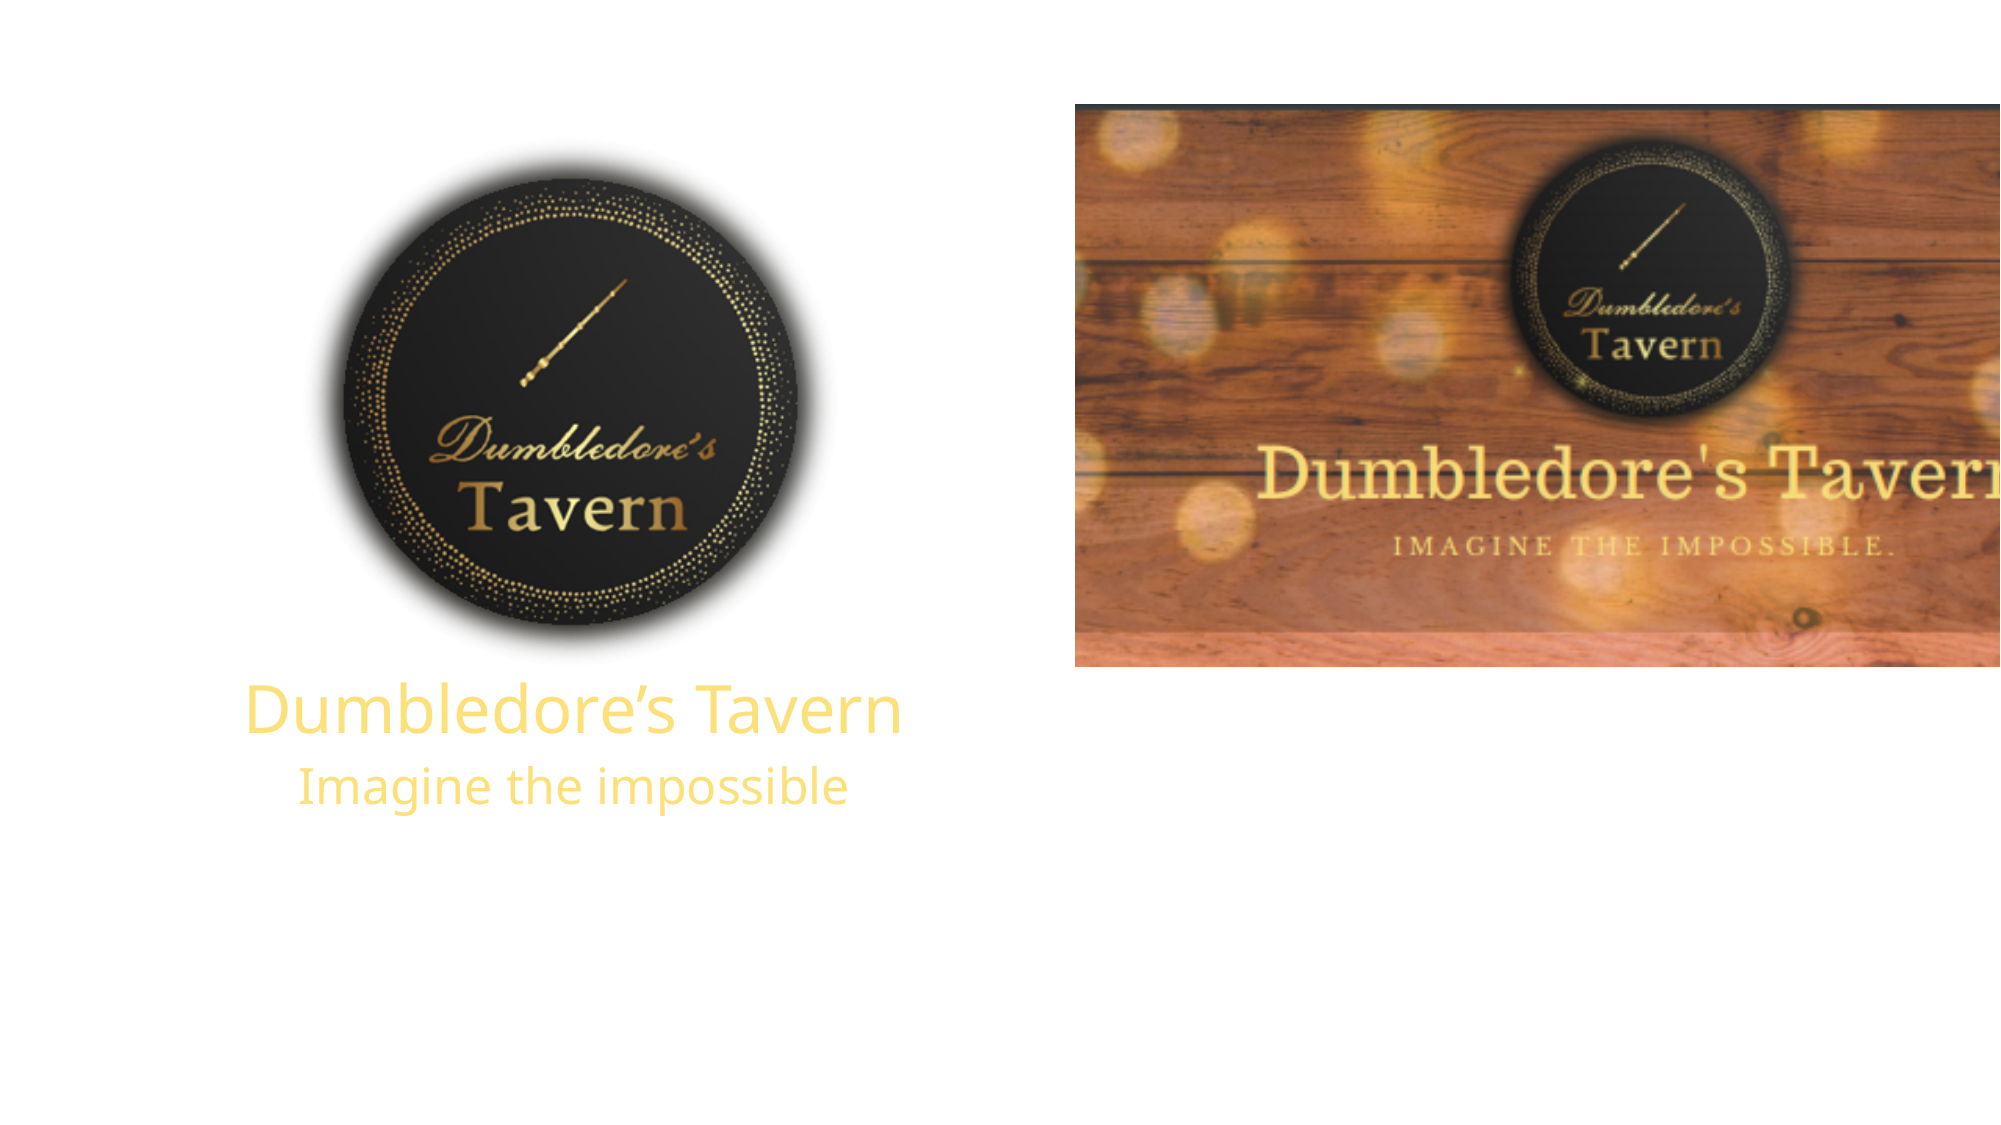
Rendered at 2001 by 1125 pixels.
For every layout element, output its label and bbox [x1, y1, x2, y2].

picture [1075, 104, 2000, 667]
text_box [103, 68, 1045, 819]
